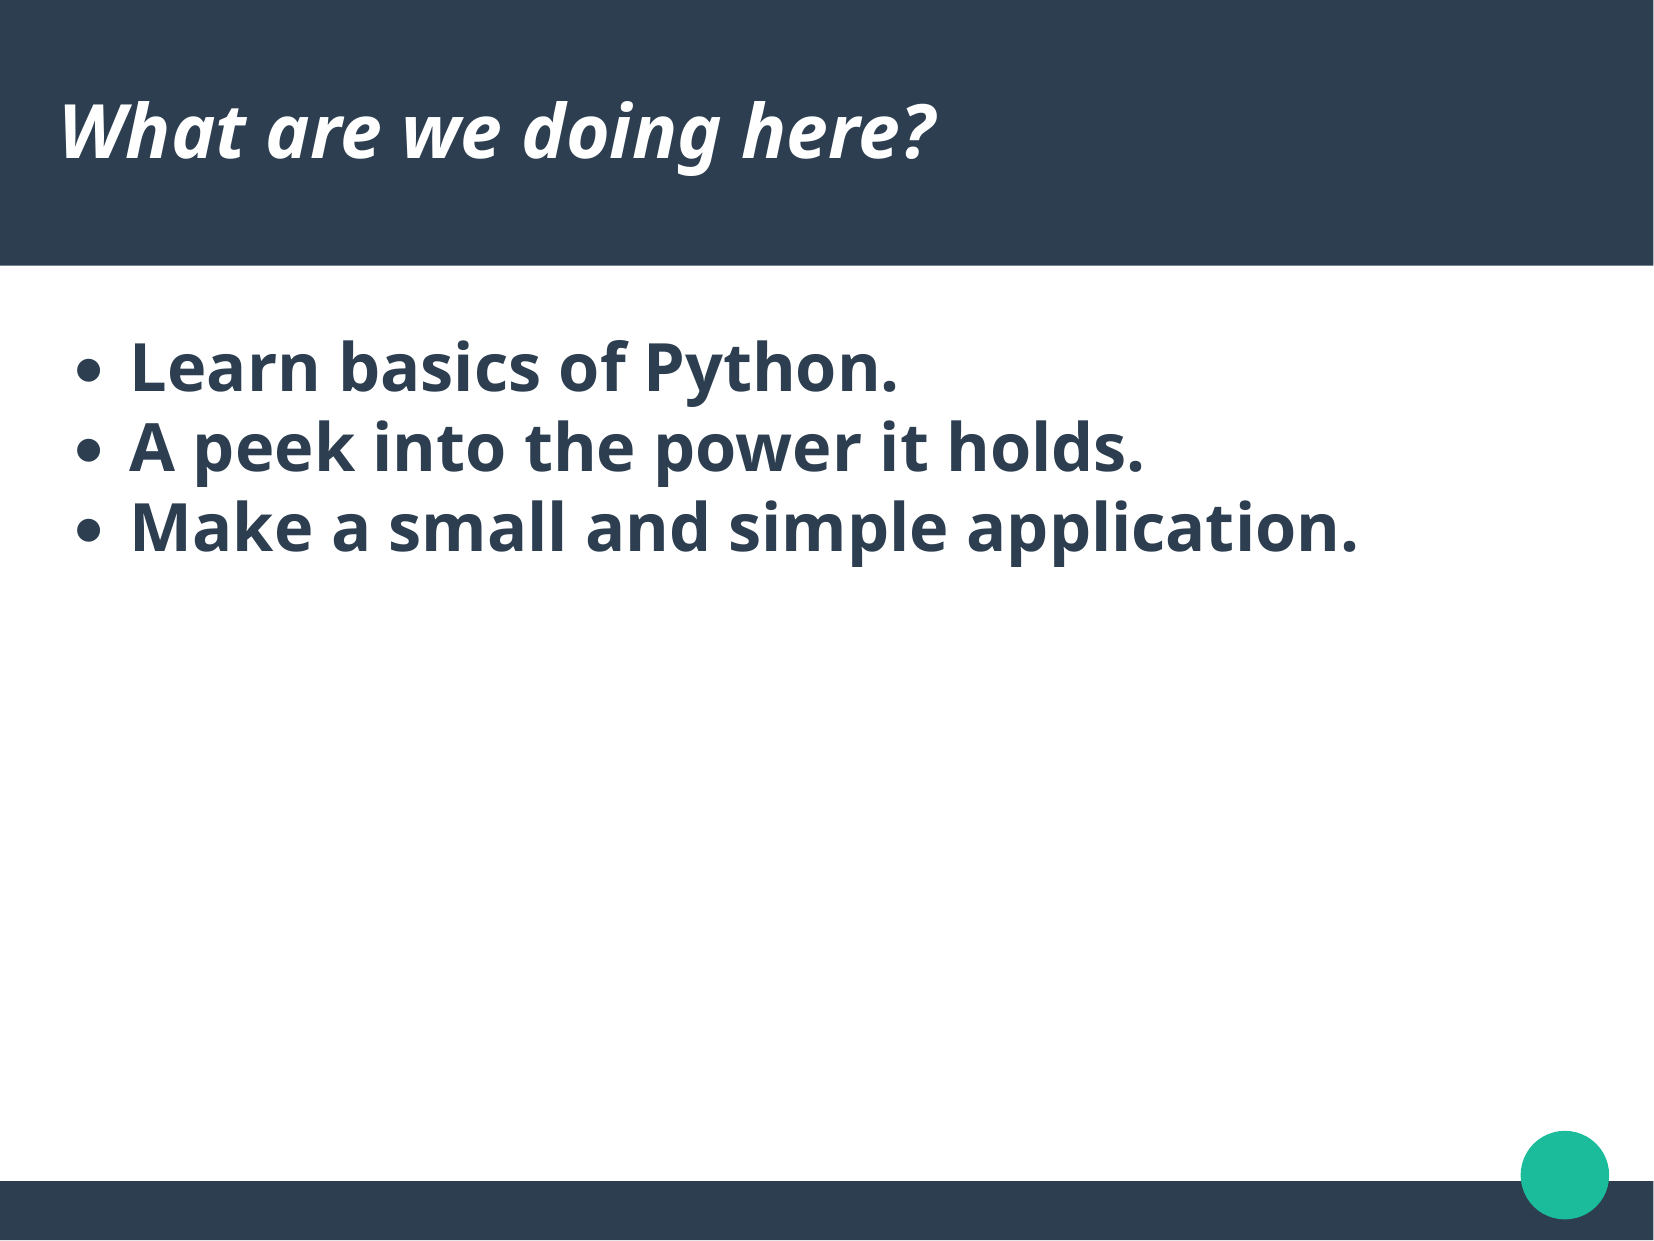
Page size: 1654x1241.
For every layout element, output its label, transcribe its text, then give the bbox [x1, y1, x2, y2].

text_box What are we doing here? [58, 56, 1595, 200]
text_box Learn basics of Python. A peek into the power it holds. Make a small and simple application. [58, 324, 1595, 1152]
